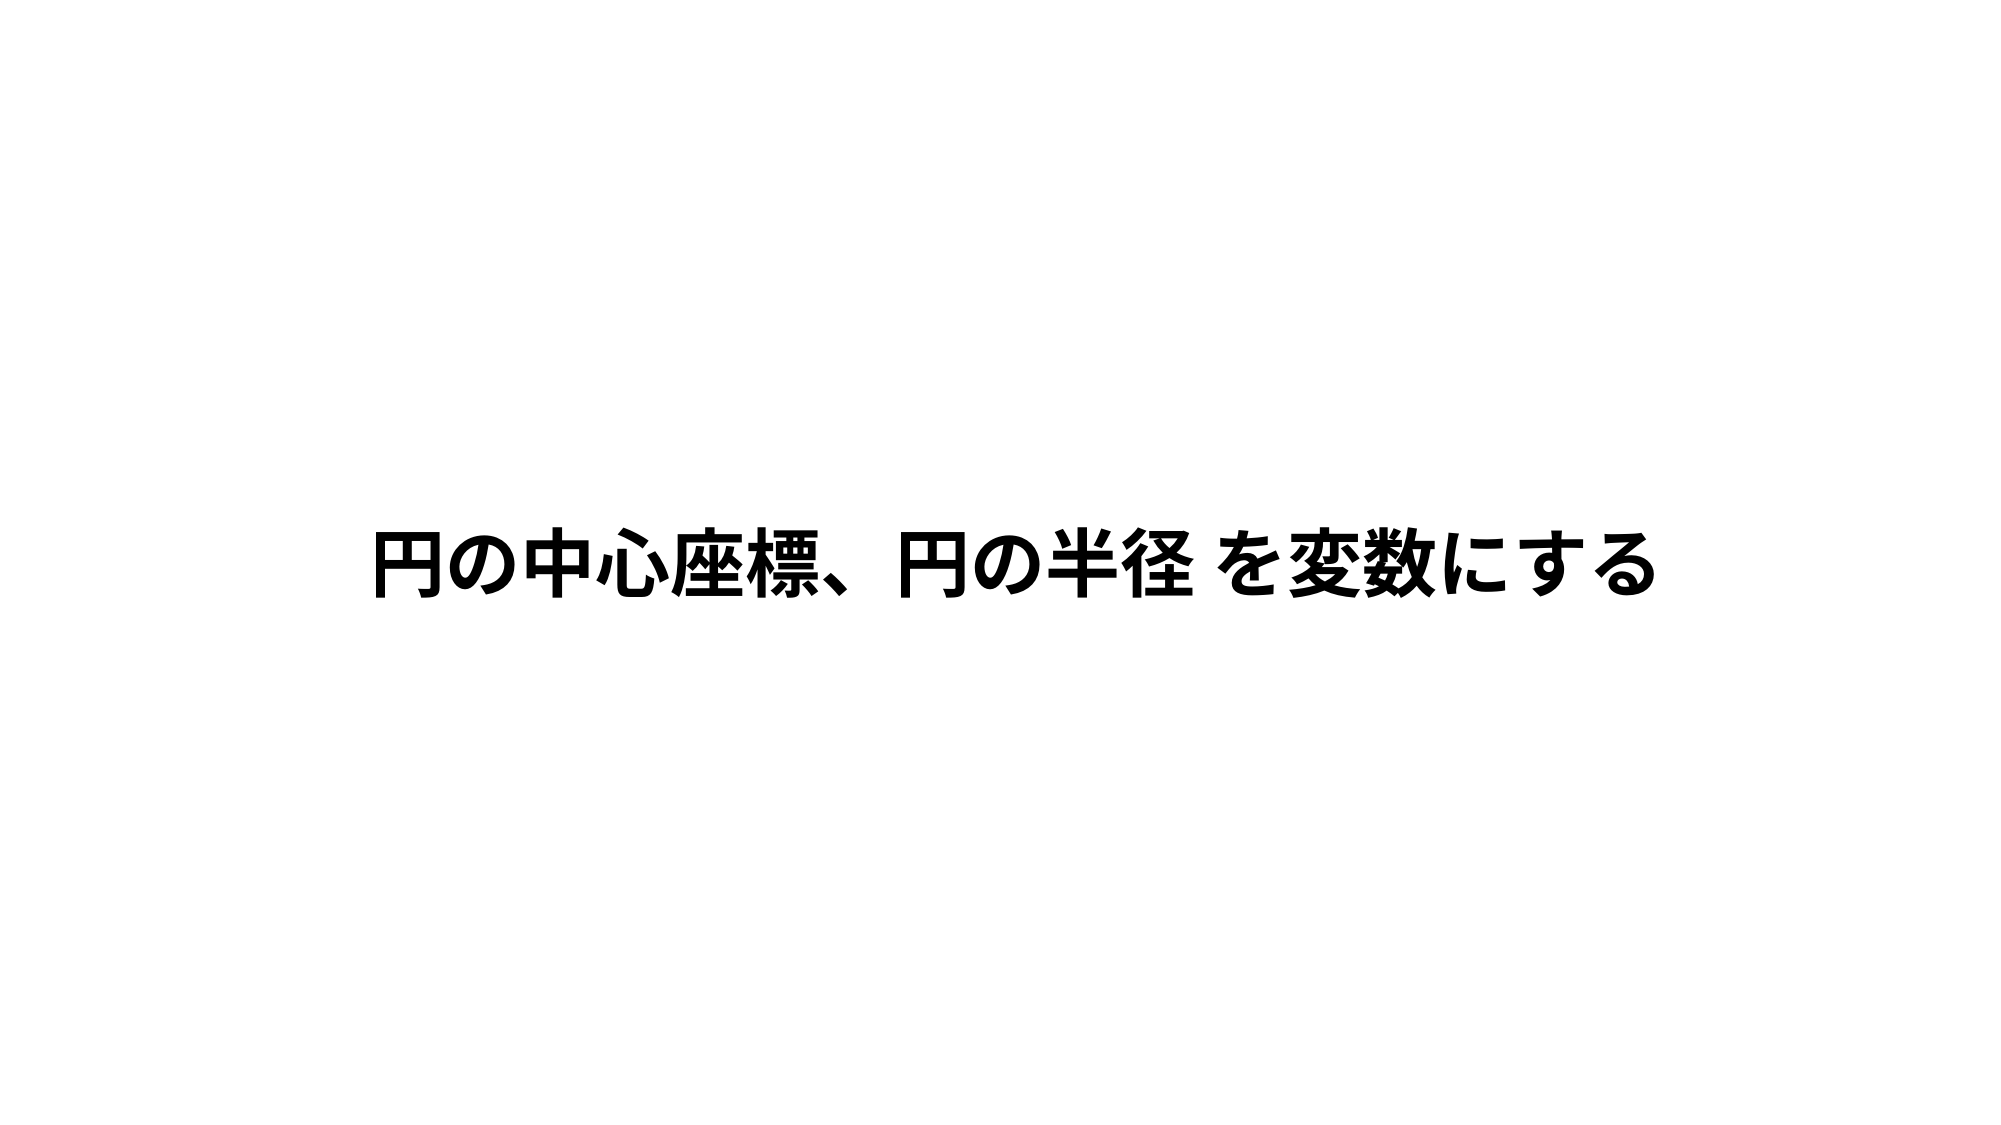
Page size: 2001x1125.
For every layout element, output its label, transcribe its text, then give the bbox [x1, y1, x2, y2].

text_box 円の中心座標、円の半径 を変数にする [355, 509, 1750, 615]
